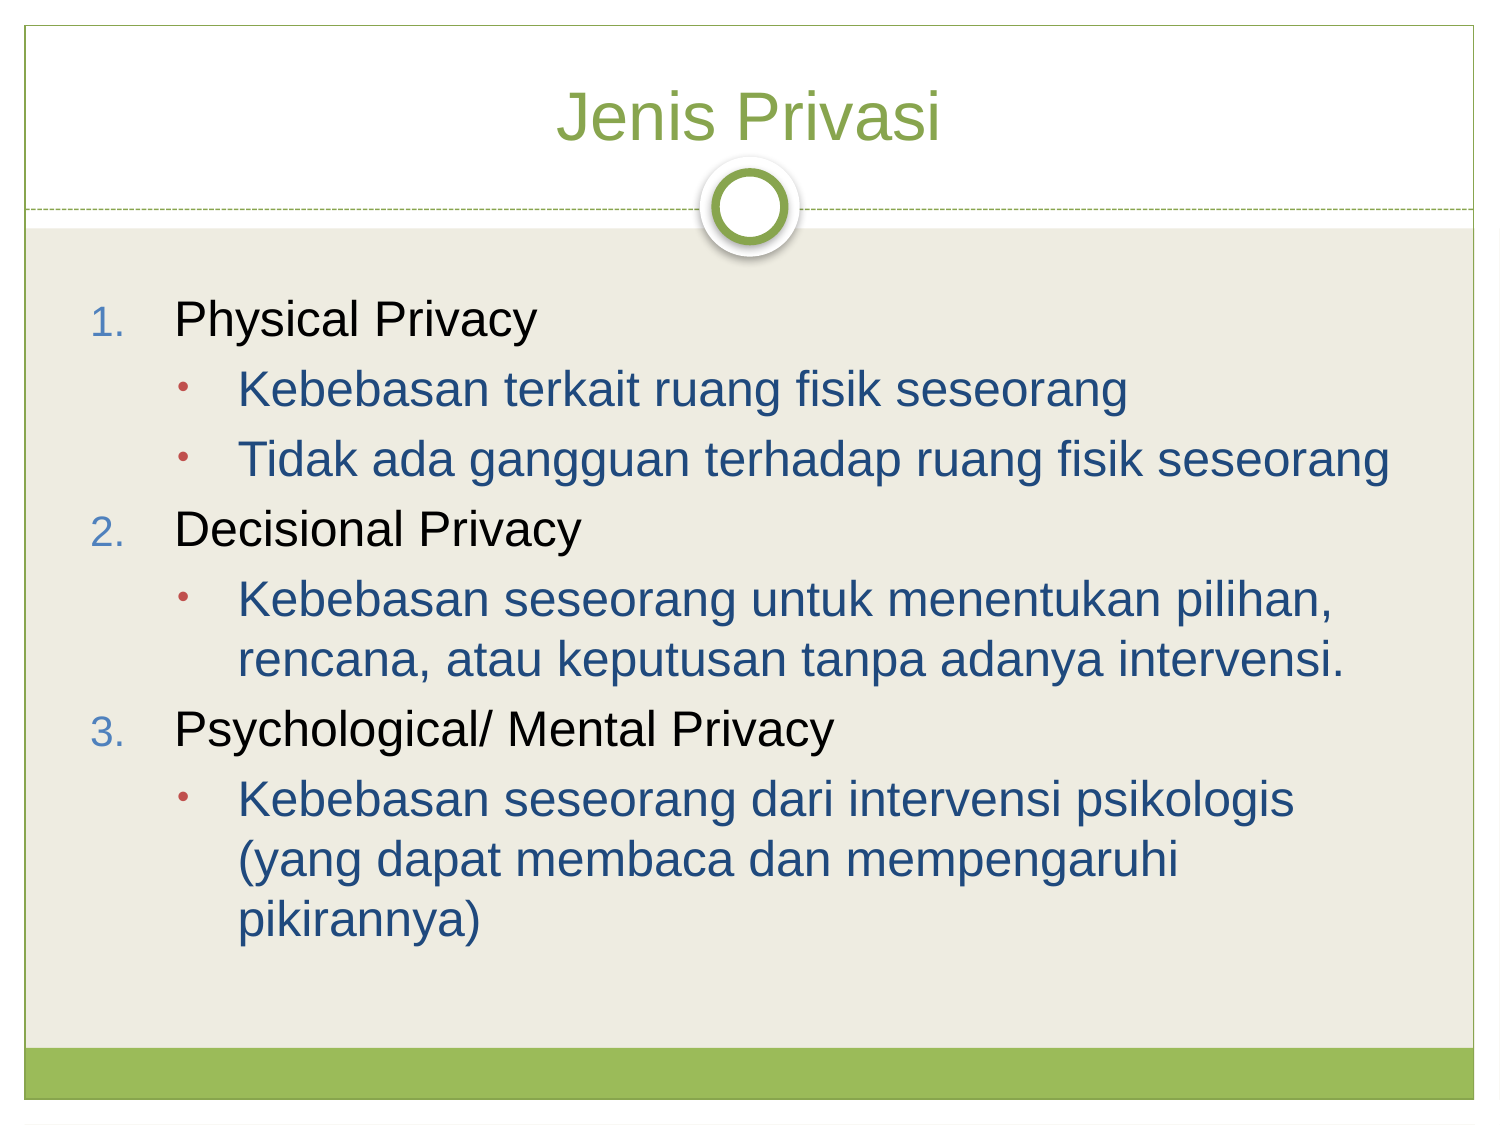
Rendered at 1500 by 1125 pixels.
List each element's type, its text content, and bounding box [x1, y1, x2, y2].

text_box Jenis Privasi [49, 37, 1450, 162]
text_box Physical Privacy Kebebasan terkait ruang fisik seseorang Tidak ada gangguan terhadap ruang fisik seseorang Decisional Privacy Kebebasan seseorang untuk menentukan pilihan, rencana, atau keputusan tanpa adanya intervensi. Psychological/ Mental Privacy Kebebasan seseorang dari intervensi psikologis (yang dapat membaca dan mempengaruhi pikirannya) [75, 278, 1425, 1035]
